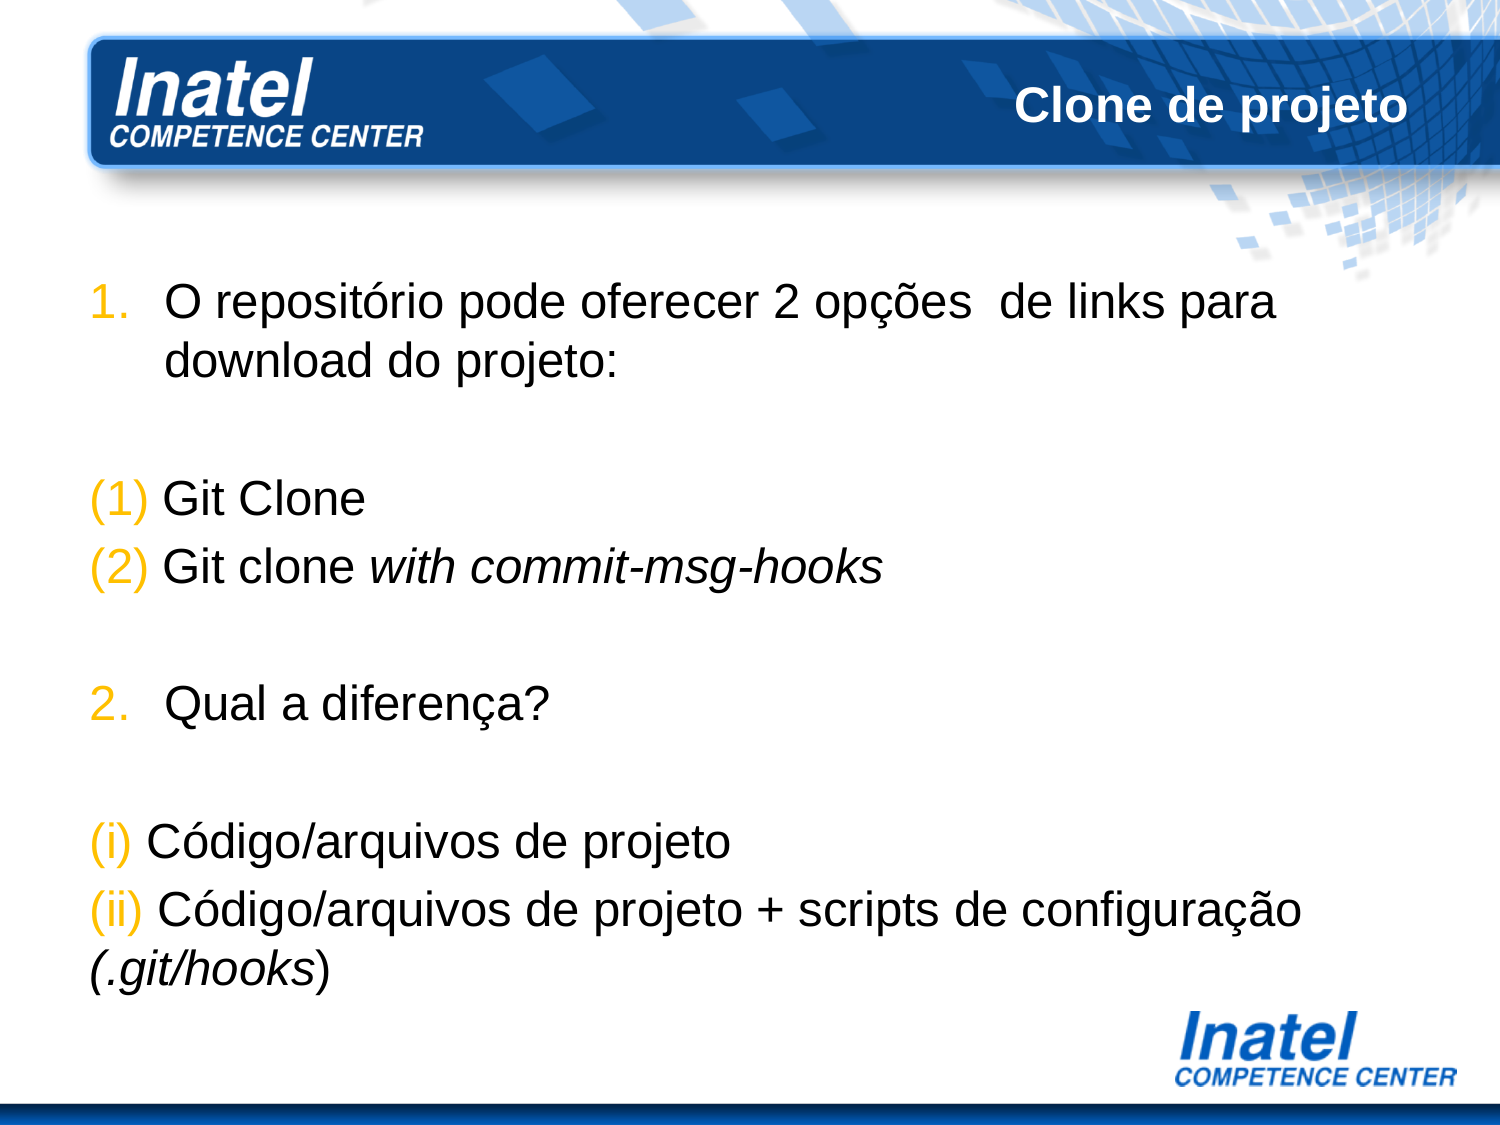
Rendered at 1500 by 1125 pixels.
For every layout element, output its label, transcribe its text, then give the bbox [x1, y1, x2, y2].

list O repositório pode oferecer 2 opções de links para download do projeto: (1) Git Clone (2) Git clone with commit-msg-hooks Qual a diferença? (i) Código/arquivos de projeto (ii) Código/arquivos de projeto + scripts de configuração (.git/hooks) [75, 262, 1425, 1005]
picture [0, 0, 1500, 1125]
title Clone de projeto [520, 45, 1425, 161]
